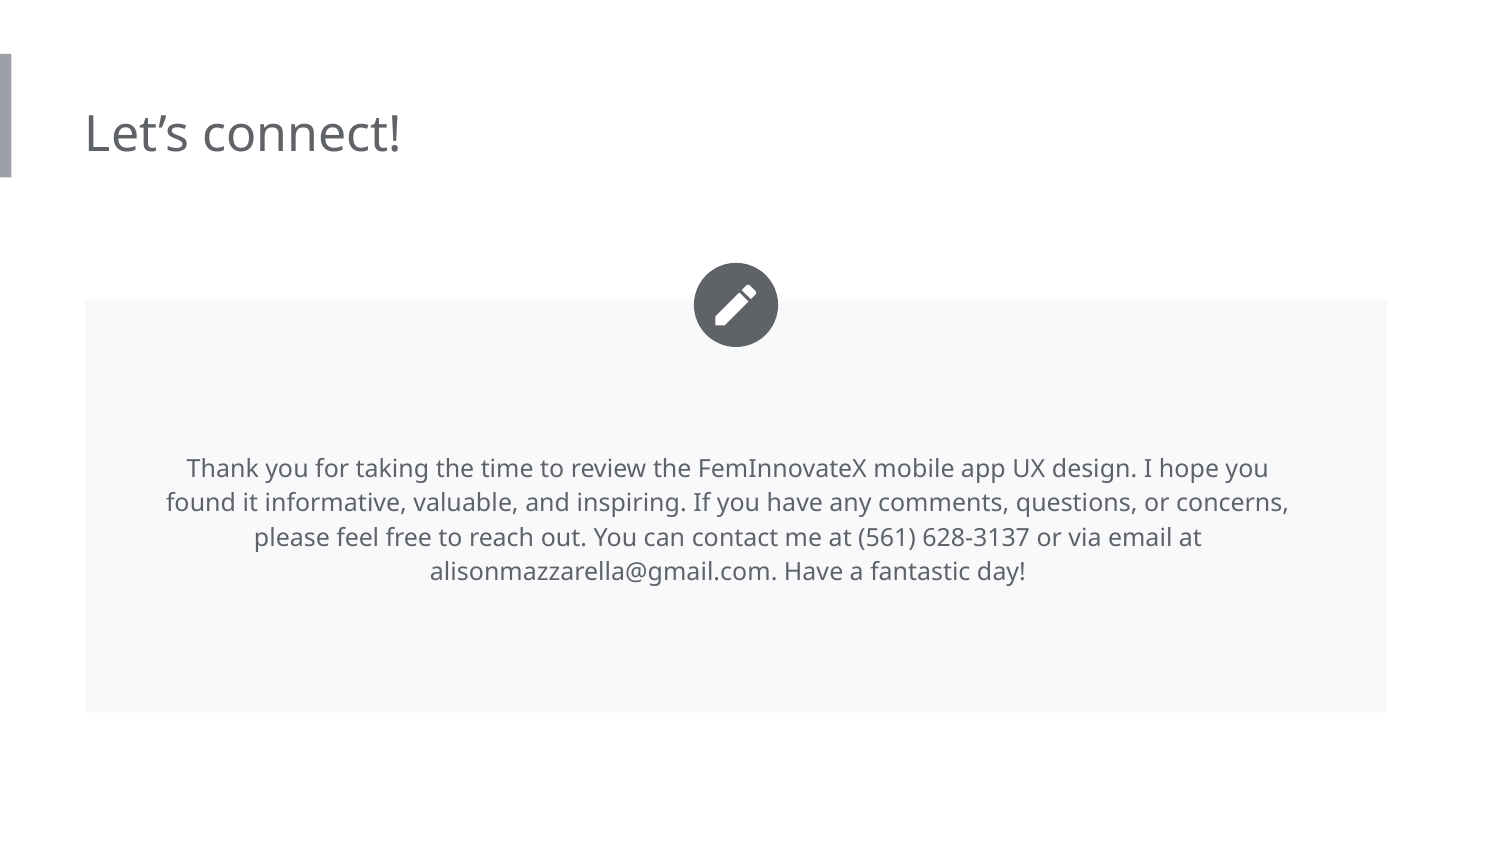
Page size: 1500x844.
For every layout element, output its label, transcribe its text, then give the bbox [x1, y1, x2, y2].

text_box [693, 262, 779, 348]
text_box [84, 300, 1388, 713]
text_box [741, 284, 757, 300]
text_box Let’s connect! [84, 85, 894, 176]
text_box [715, 292, 749, 326]
text_box Thank you for taking the time to review the FemInnovateX mobile app UX design. I hope you found it informative, valuable, and inspiring. If you have any comments, questions, or concerns, please feel free to reach out. You can contact me at (561) 628-3137 or via email at alisonmazzarella@gmail.com. Have a fantastic day! [150, 432, 1322, 601]
